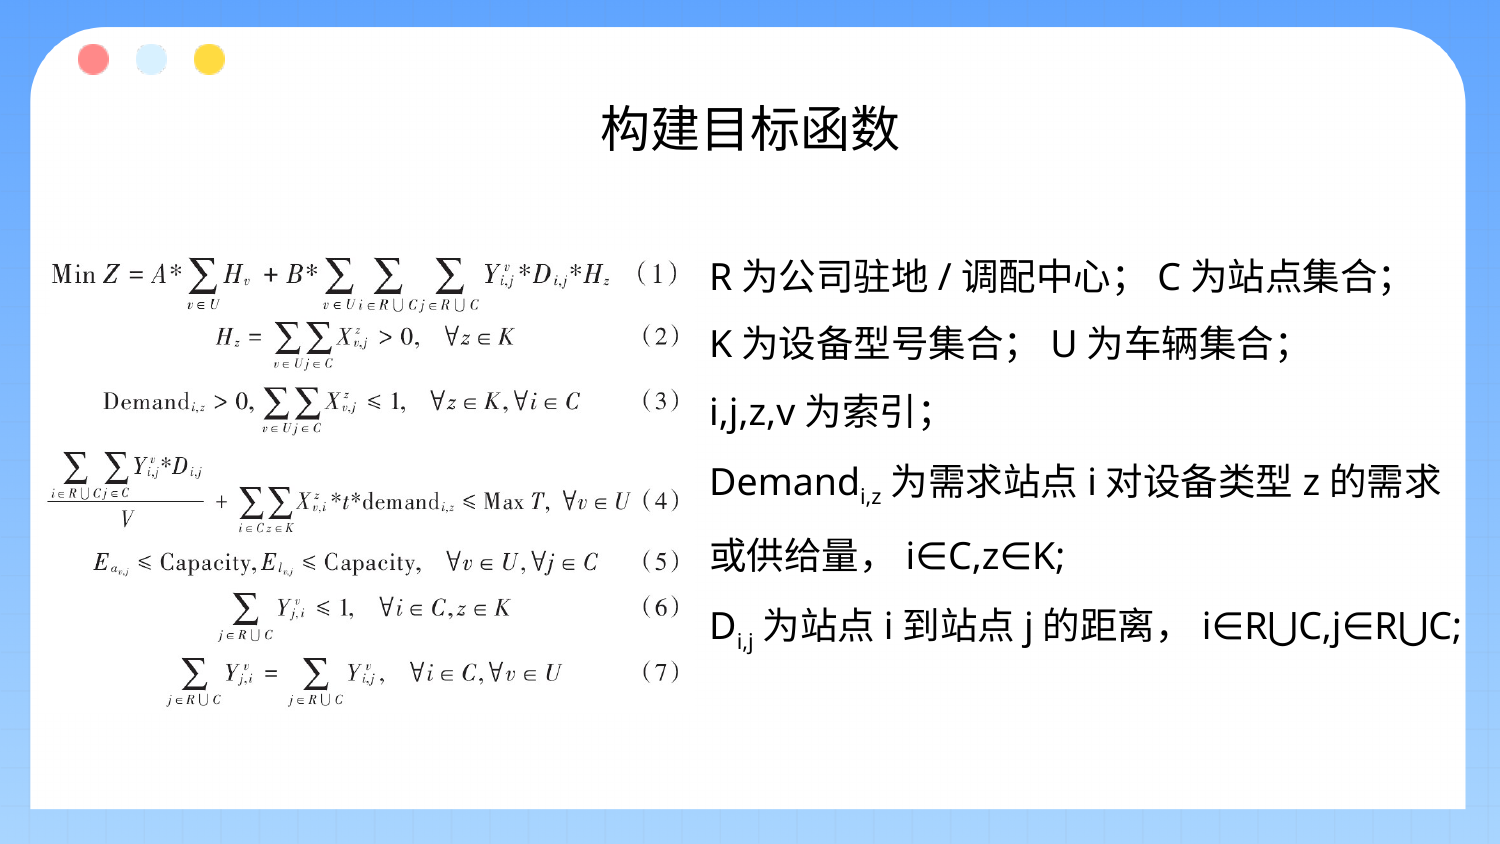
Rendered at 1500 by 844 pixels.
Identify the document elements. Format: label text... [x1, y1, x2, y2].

text_box R为公司驻地/调配中心；C为站点集合； K为设备型号集合；U为车辆集合； i,j,z,v为索引； Demandi,z为需求站点i对设备类型z的需求 或供给量，i∈C,z∈K; Di,j为站点i到站点j的距离，i∈R⋃C,j∈R⋃C; [694, 222, 1500, 661]
text_box 构建目标函数 [63, 74, 1438, 173]
picture [0, 0, 1500, 844]
